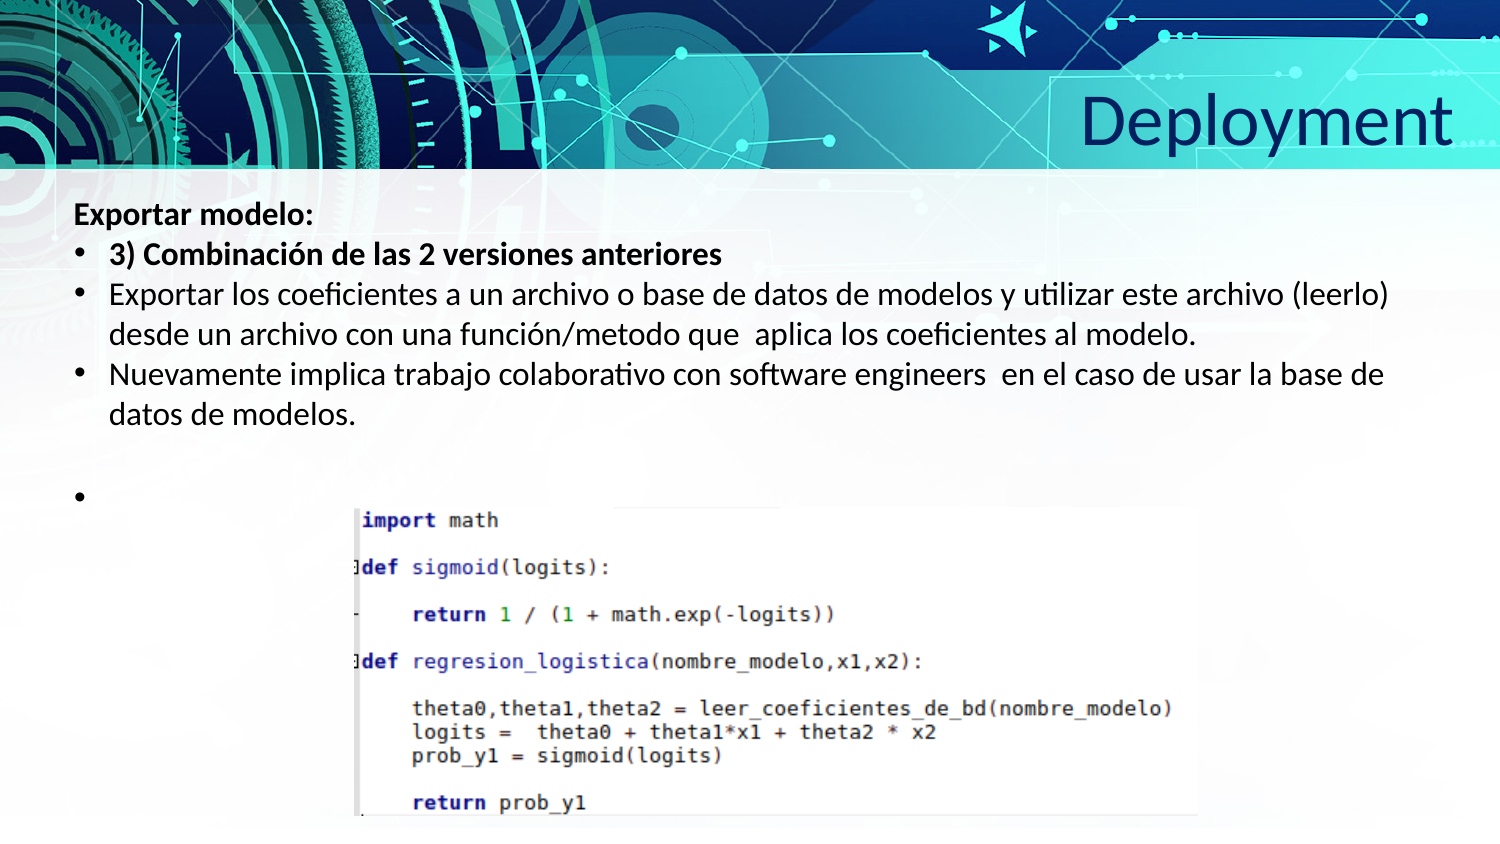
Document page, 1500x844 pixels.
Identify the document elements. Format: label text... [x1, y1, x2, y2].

text_box Exportar modelo: 3) Combinación de las 2 versiones anteriores Exportar los coeficientes a un archivo o base de datos de modelos y utilizar este archivo (leerlo) desde un archivo con una función/metodo que aplica los coeficientes al modelo. Nuevamente implica trabajo colaborativo con software engineers en el caso de usar la base de datos de modelos. [73, 192, 1426, 768]
picture [0, 0, 1500, 844]
text_box Deployment [118, 65, 1470, 166]
